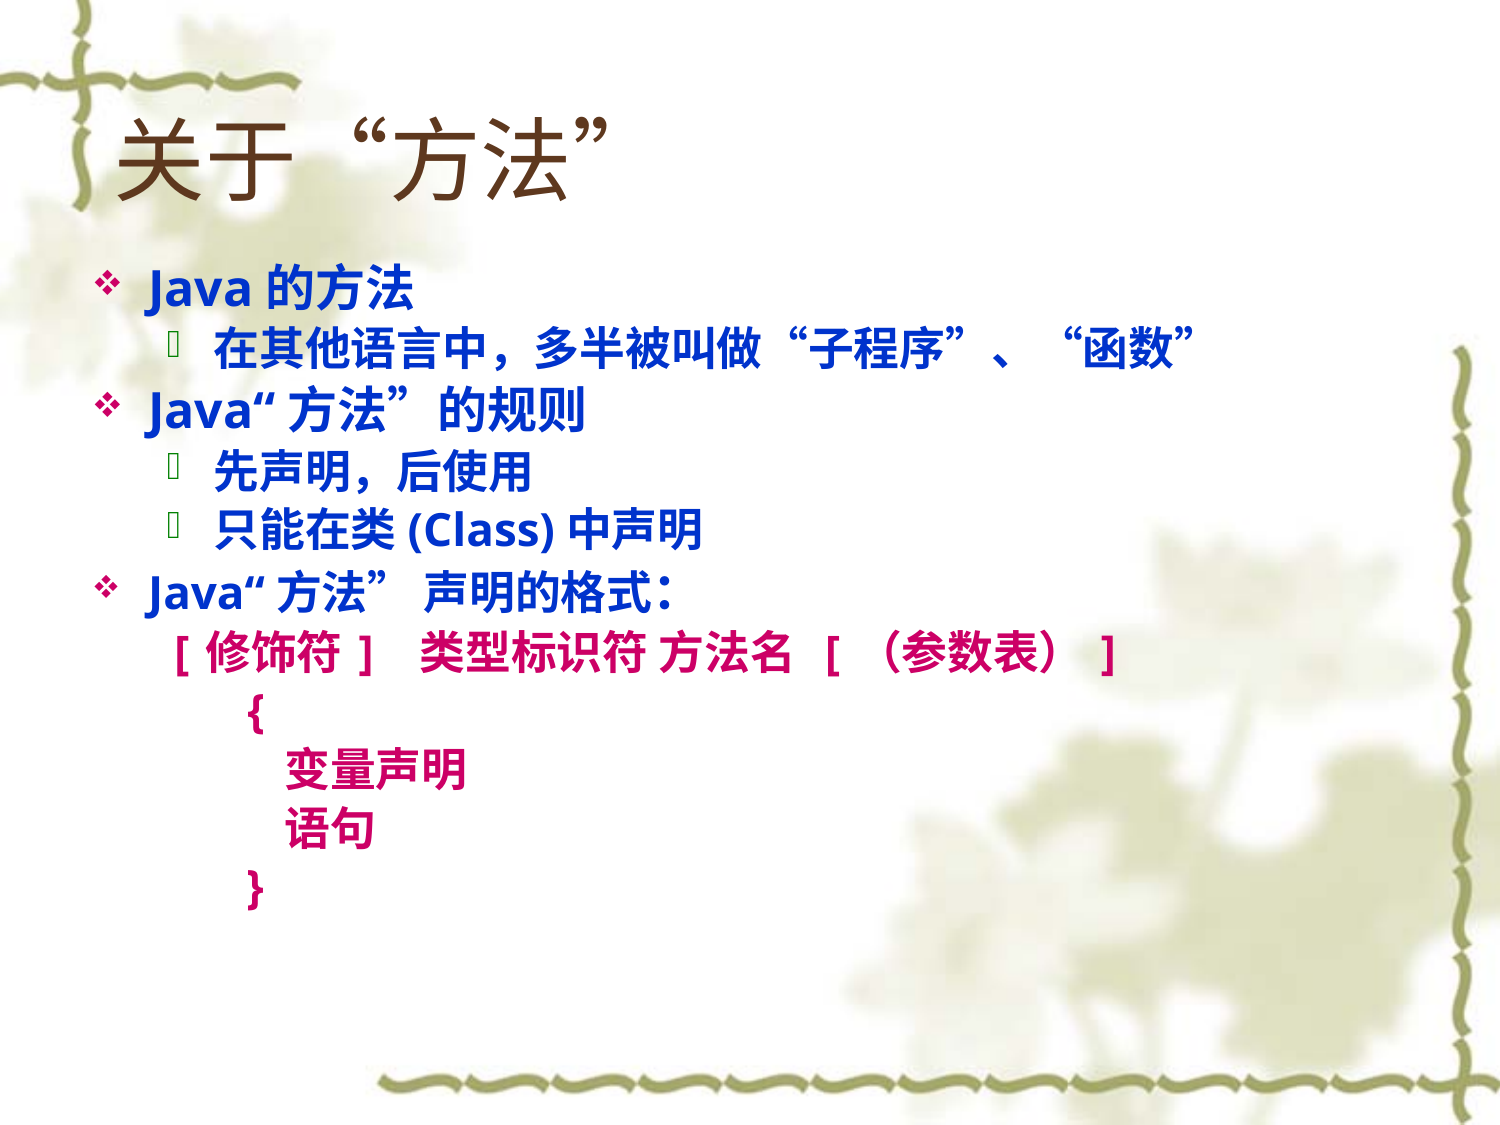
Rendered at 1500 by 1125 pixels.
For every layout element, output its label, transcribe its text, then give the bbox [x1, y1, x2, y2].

title 关于“方法” [98, 77, 1200, 222]
list Java的方法 在其他语言中，多半被叫做“子程序”、“函数” Java“方法”的规则 先声明，后使用 只能在类(Class)中声明 Java“方法” 声明的格式： [修饰符] 类型标识符 方法名 [（参数表）] { 变量声明 语句 } [76, 255, 1353, 965]
picture [0, 0, 1500, 1125]
